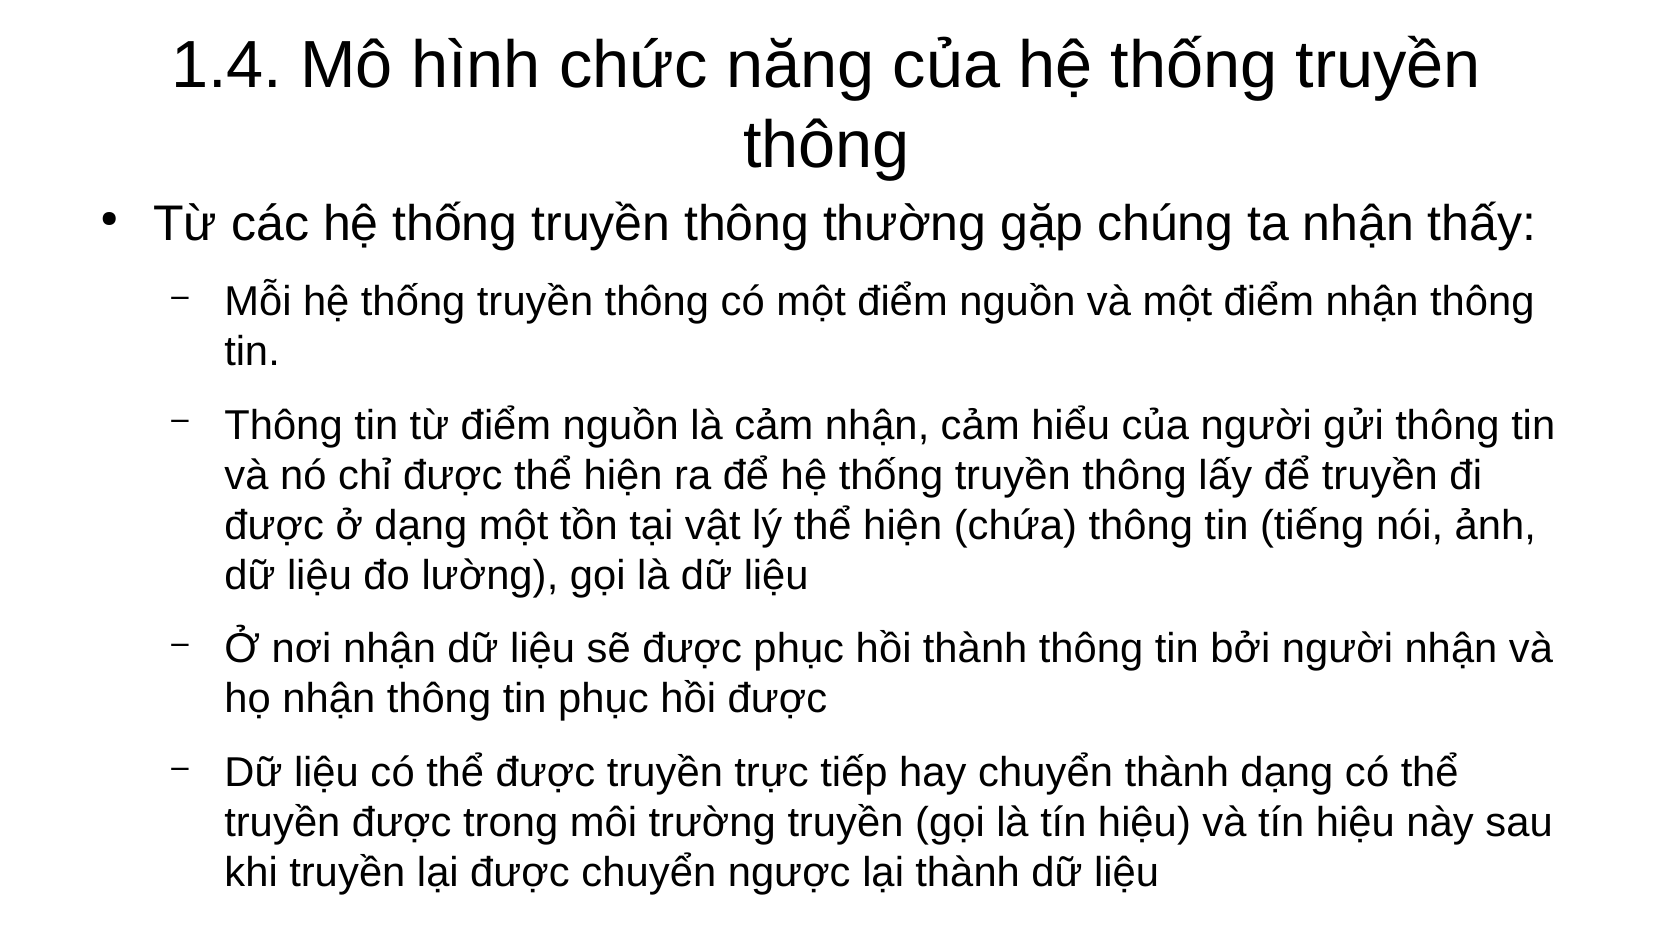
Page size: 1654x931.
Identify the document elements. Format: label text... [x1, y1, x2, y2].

title 1.4. Mô hình chức năng của hệ thống truyền thông [82, 37, 1571, 166]
list Từ các hệ thống truyền thông thường gặp chúng ta nhận thấy: Mỗi hệ thống truyền thông có một điểm nguồn và một điểm nhận thông tin. Thông tin từ điểm nguồn là cảm nhận, cảm hiểu của người gửi thông tin và nó chỉ được thể hiện ra để hệ thống truyền thông lấy để truyền đi được ở dạng một tồn tại vật lý thể hiện (chứa) thông tin (tiếng nói, ảnh, dữ liệu đo lường), gọi là dữ liệu Ở nơi nhận dữ liệu sẽ được phục hồi thành thông tin bởi người nhận và họ nhận thông tin phục hồi được Dữ liệu có thể được truyền trực tiếp hay chuyển thành dạng có thể truyền được trong môi trường truyền (gọi là tín hiệu) và tín hiệu này sau khi truyền lại được chuyển ngược lại thành dữ liệu [82, 190, 1571, 828]
